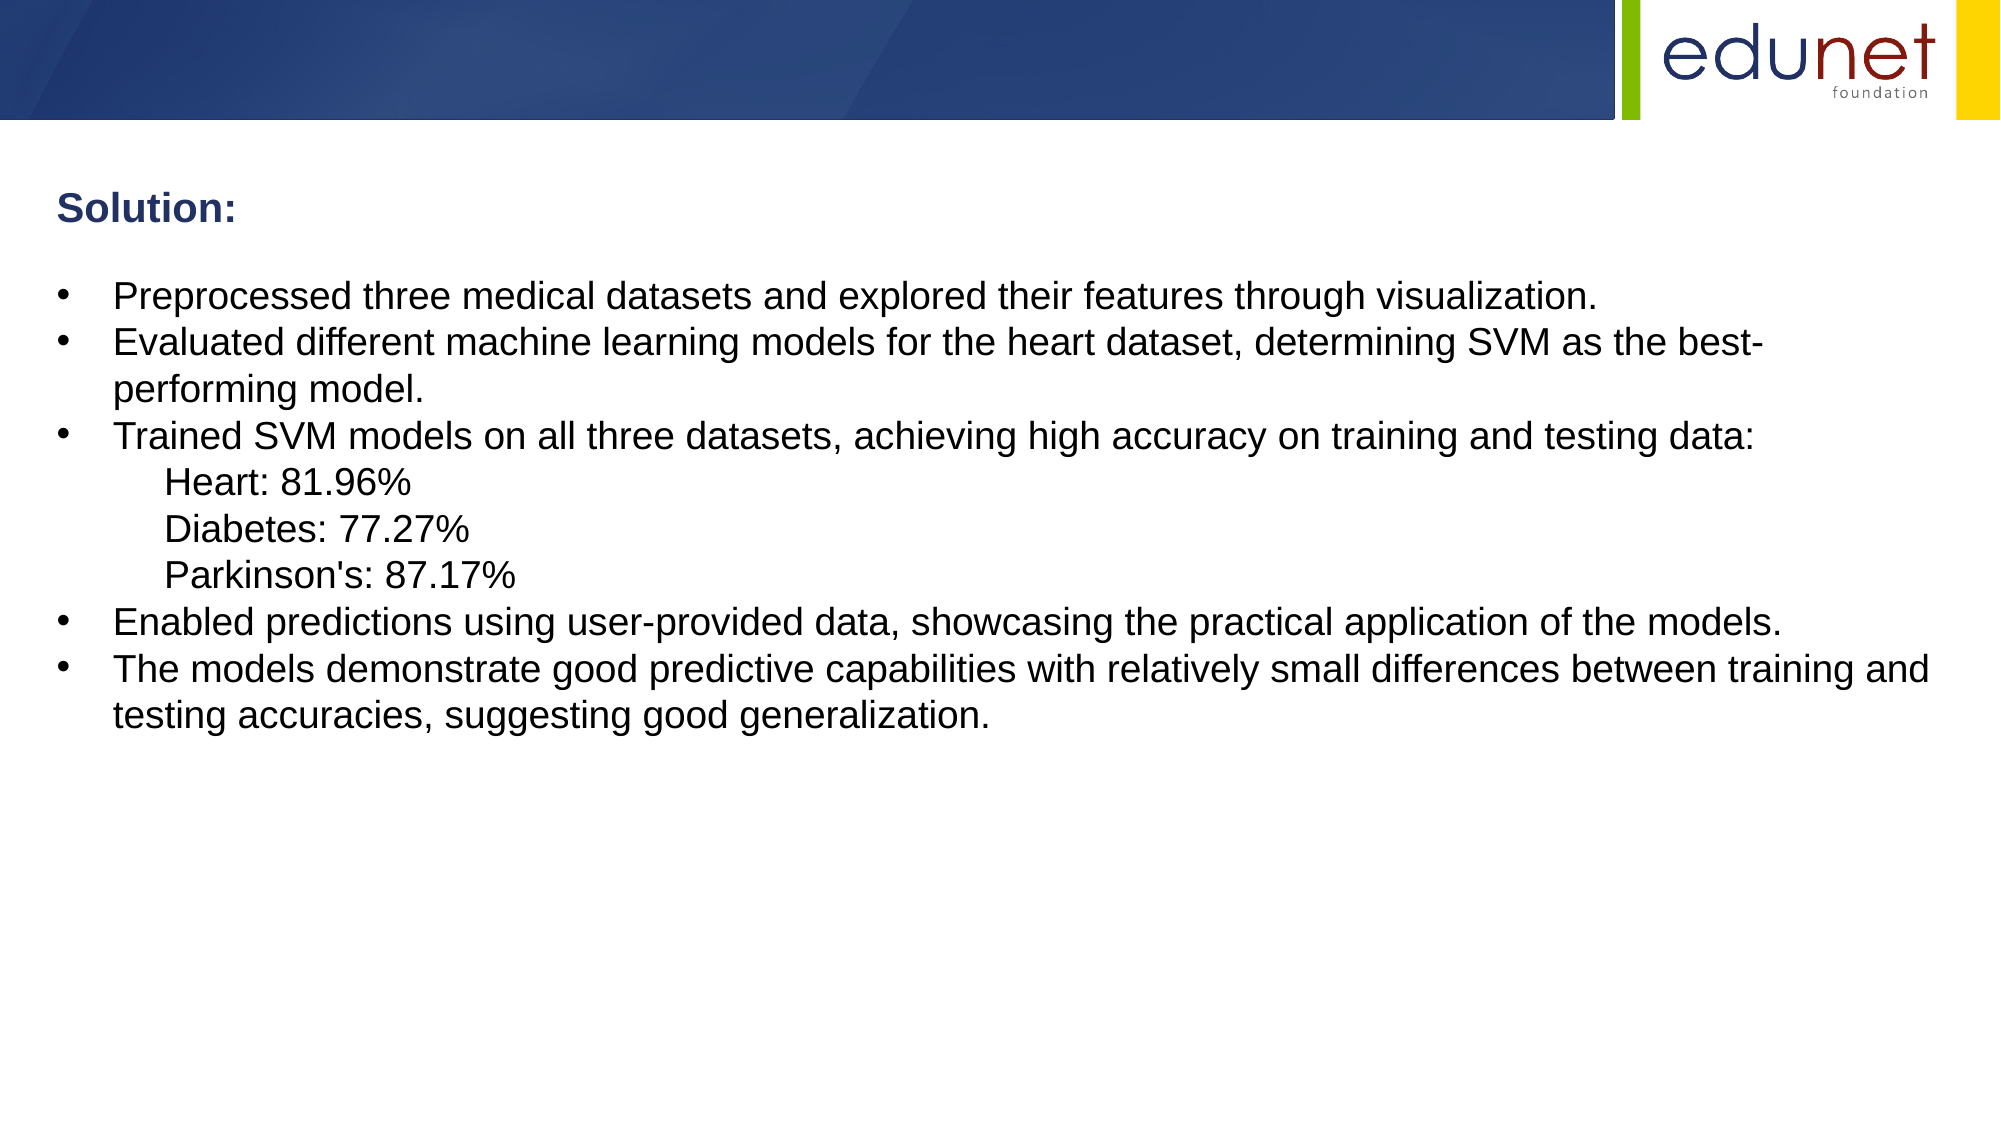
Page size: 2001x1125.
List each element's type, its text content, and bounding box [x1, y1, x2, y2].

text_box Solution: [41, 172, 1043, 238]
picture [1652, 12, 1948, 108]
text_box Preprocessed three medical datasets and explored their features through visualization. Evaluated different machine learning models for the heart dataset, determining SVM as the best-performing model. Trained SVM models on all three datasets, achieving high accuracy on training and testing data: Heart: 81.96% Diabetes: 77.27% Parkinson's: 87.17% Enabled predictions using user-provided data, showcasing the practical application of the models. The models demonstrate good predictive capabilities with relatively small differences between training and testing accuracies, suggesting good generalization. [41, 263, 1957, 744]
